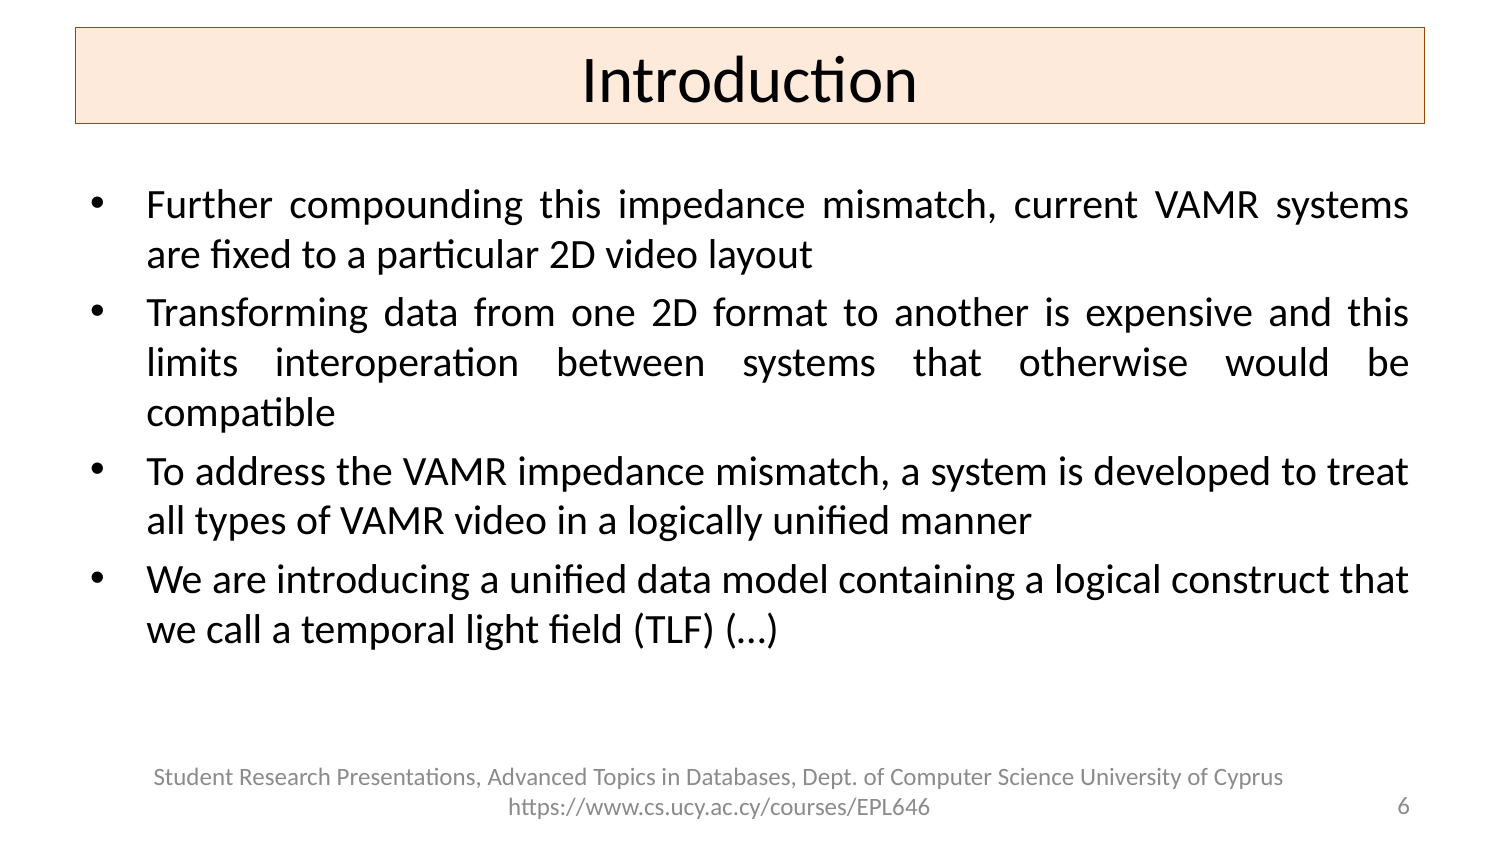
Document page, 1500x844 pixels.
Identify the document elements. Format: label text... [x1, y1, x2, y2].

footer Student Research Presentations, Advanced Topics in Databases, Dept. of Computer Science University of Cyprus https://www.cs.ucy.ac.cy/courses/EPL646 [75, 753, 1365, 827]
list Further compounding this impedance mismatch, current VAMR systems are fixed to a particular 2D video layout Transforming data from one 2D format to another is expensive and this limits interoperation between systems that otherwise would be compatible To address the VAMR impedance mismatch, a system is developed to treat all types of VAMR video in a logically unified manner We are introducing a unified data model containing a logical construct that we call a temporal light field (TLF) (…) [75, 169, 1425, 682]
title Introduction [75, 27, 1425, 124]
slide_number 6 [1074, 782, 1425, 827]
